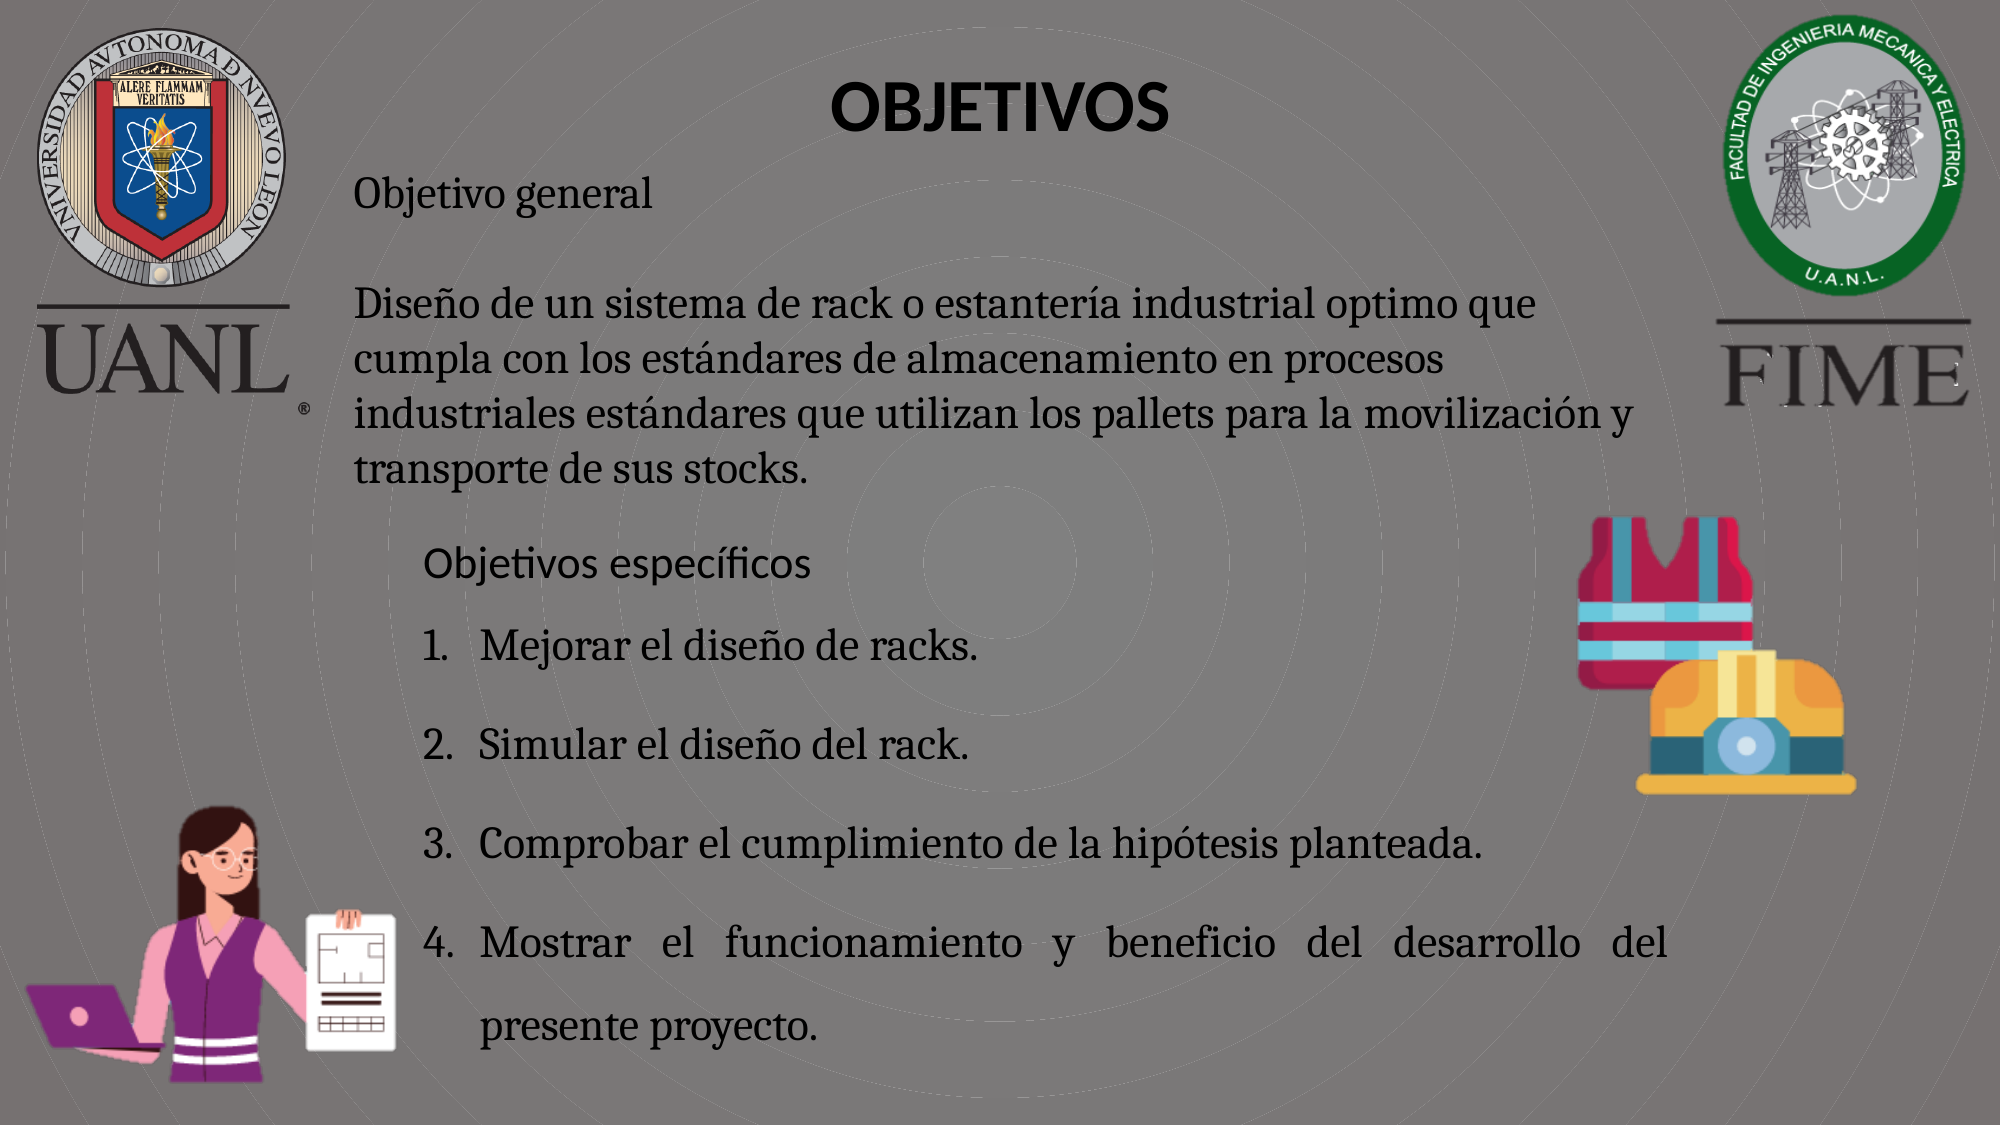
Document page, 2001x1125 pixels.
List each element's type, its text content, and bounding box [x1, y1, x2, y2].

picture [0, 0, 325, 435]
text_box OBJETIVOS [815, 49, 1200, 154]
text_box Objetivo general Diseño de un sistema de rack o estantería industrial optimo que cumpla con los estándares de almacenamiento en procesos industriales estándares que utilizan los pallets para la movilización y transporte de sus stocks. [338, 155, 1684, 500]
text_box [0, 801, 420, 1125]
picture [1690, 0, 2000, 435]
picture [1571, 513, 1863, 803]
text_box Objetivos específicos Mejorar el diseño de racks. Simular el diseño del rack. Comprobar el cumplimiento de la hipótesis planteada. Mostrar el funcionamiento y beneficio del desarrollo del presente proyecto. [408, 525, 1684, 1119]
